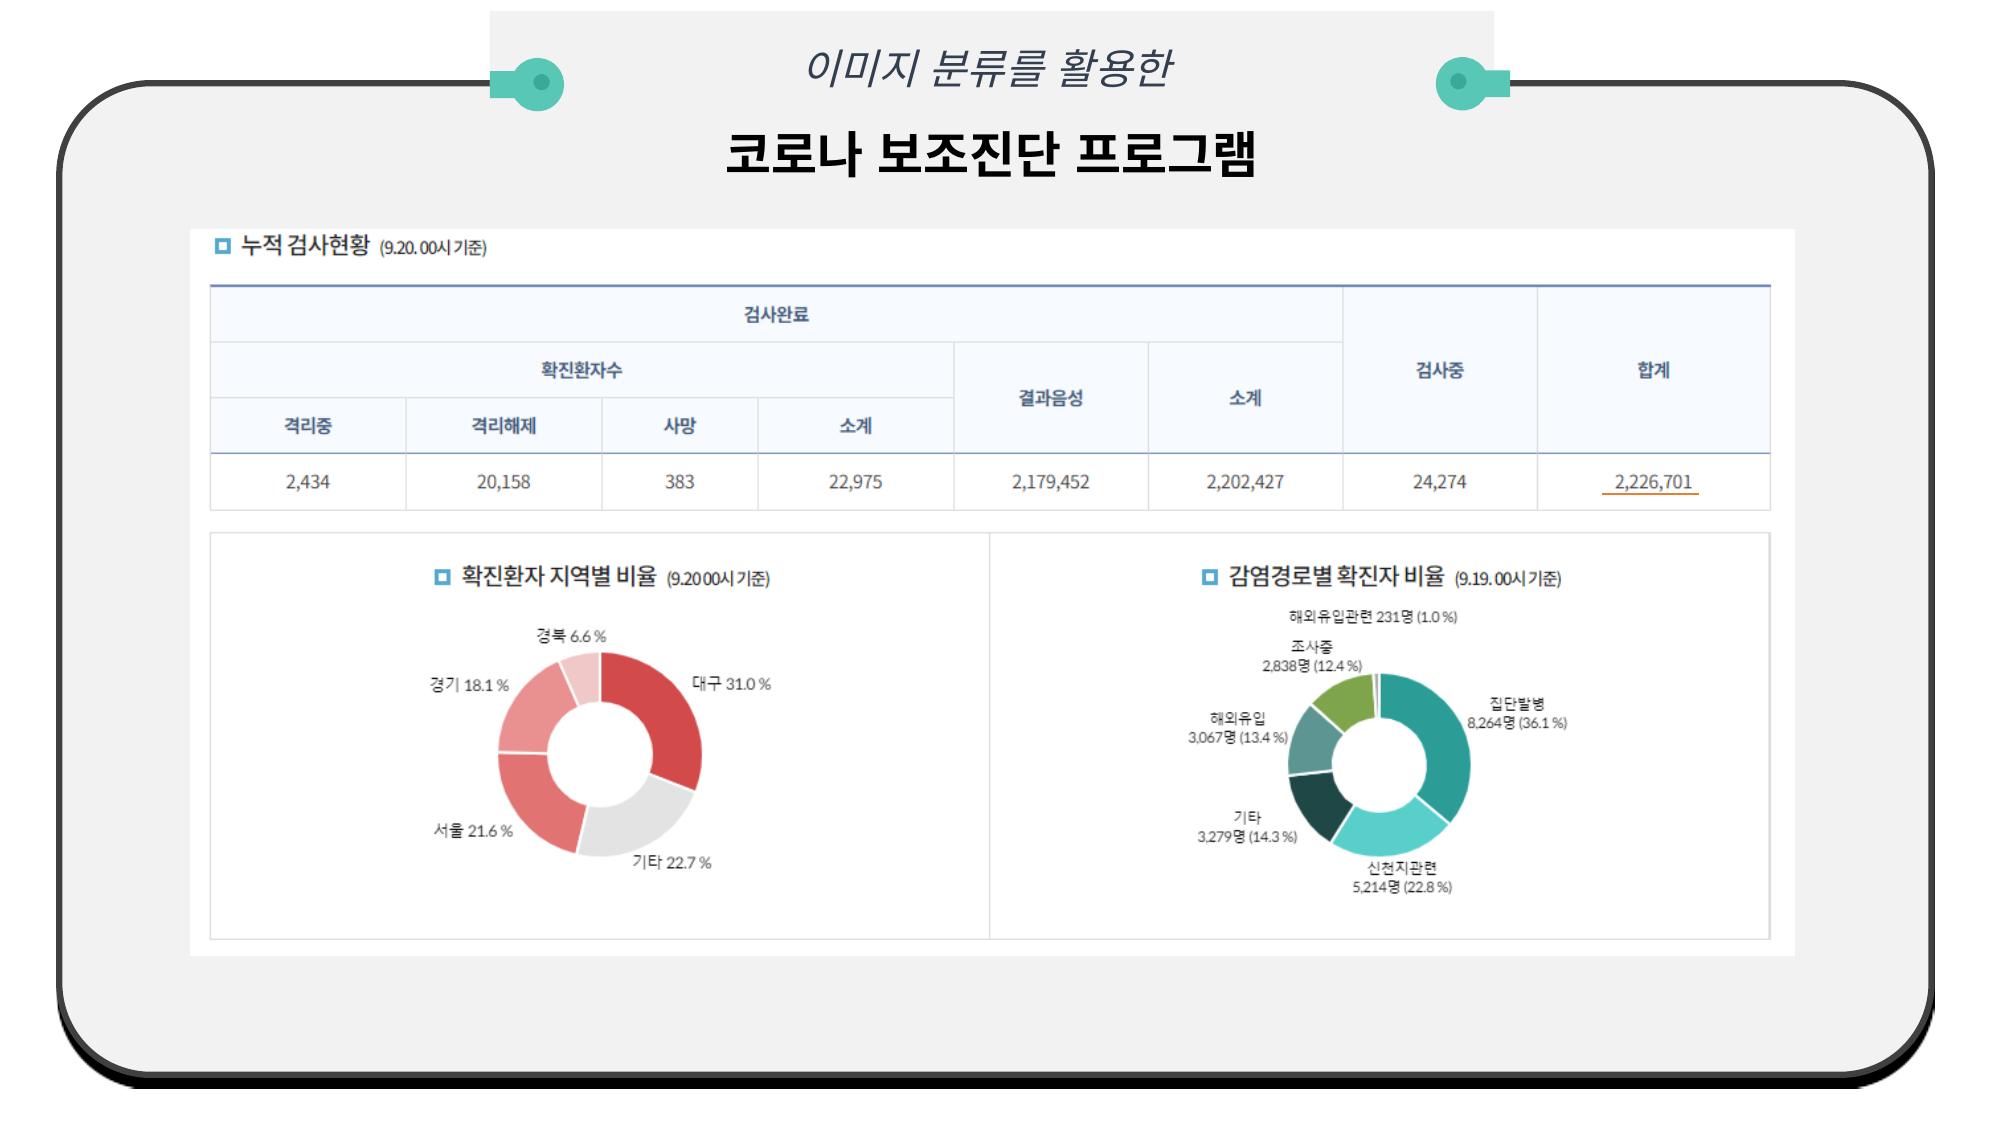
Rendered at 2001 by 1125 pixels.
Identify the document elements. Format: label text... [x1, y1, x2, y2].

text_box [58, 82, 1933, 1076]
picture [190, 229, 1795, 956]
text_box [1435, 57, 1511, 111]
text_box 이미지 분류를 활용한 코로나 보조진단 프로그램 [489, 10, 1495, 191]
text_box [489, 57, 565, 112]
